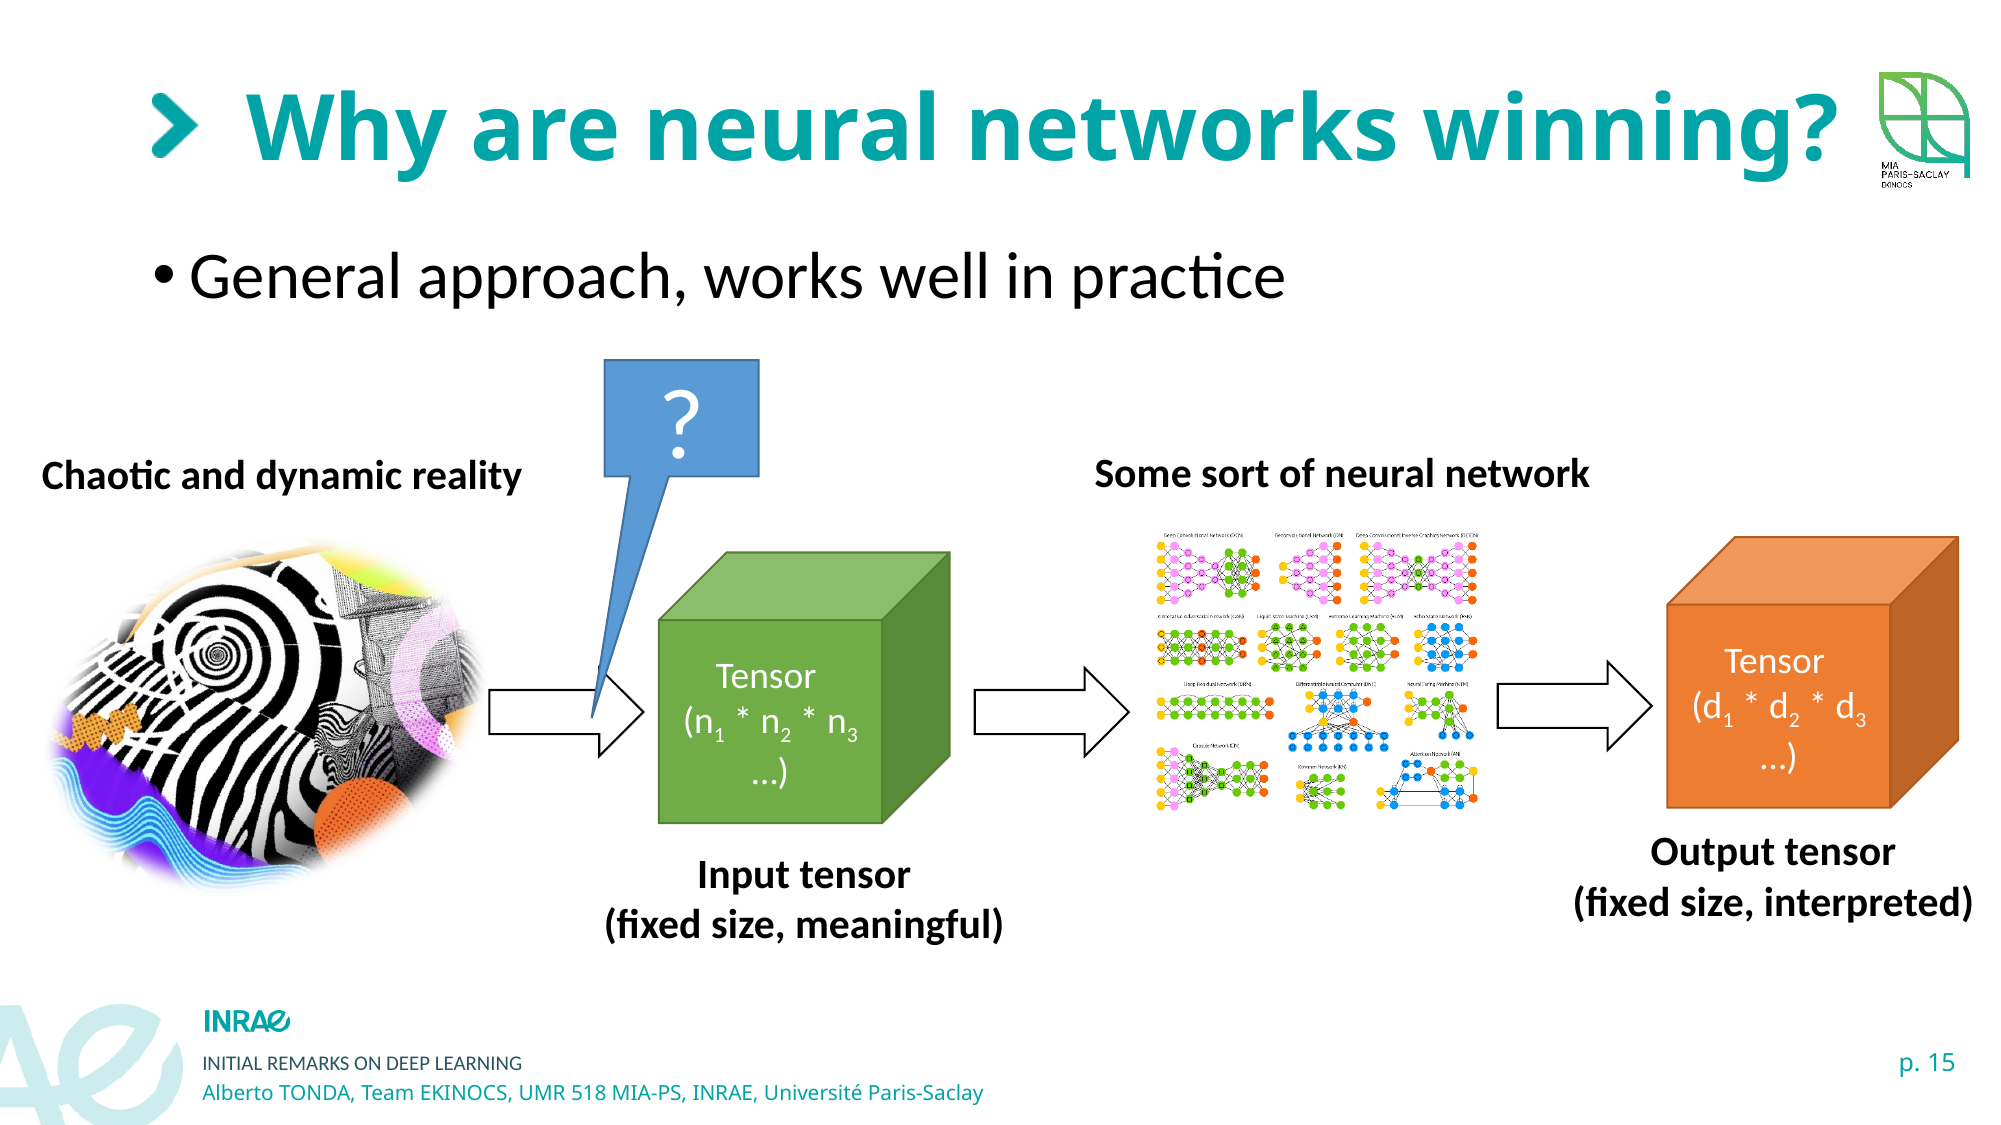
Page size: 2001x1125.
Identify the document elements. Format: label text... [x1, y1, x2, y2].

text_box Some sort of neural network [1066, 438, 1619, 504]
picture [1147, 527, 1486, 823]
picture [0, 996, 329, 1125]
picture [1862, 54, 1986, 205]
text_box Input tensor (fixed size, meaningful) [528, 839, 1081, 954]
text_box ? [590, 359, 760, 719]
text_box Tensor (d1 * d2 * d3 …) [1666, 536, 1960, 809]
text_box [497, 674, 645, 759]
text_box Tensor (n1 * n2 * n3 …) [657, 551, 951, 825]
list General approach, works well in practice [137, 233, 1863, 1001]
text_box Chaotic and dynamic reality [6, 440, 559, 506]
text_box Output tensor (fixed size, interpreted) [1534, 816, 2000, 932]
title Why are neural networks winning? [137, 59, 1863, 203]
picture [34, 542, 497, 889]
text_box [1496, 659, 1654, 753]
text_box [973, 665, 1131, 759]
picture [152, 93, 200, 158]
